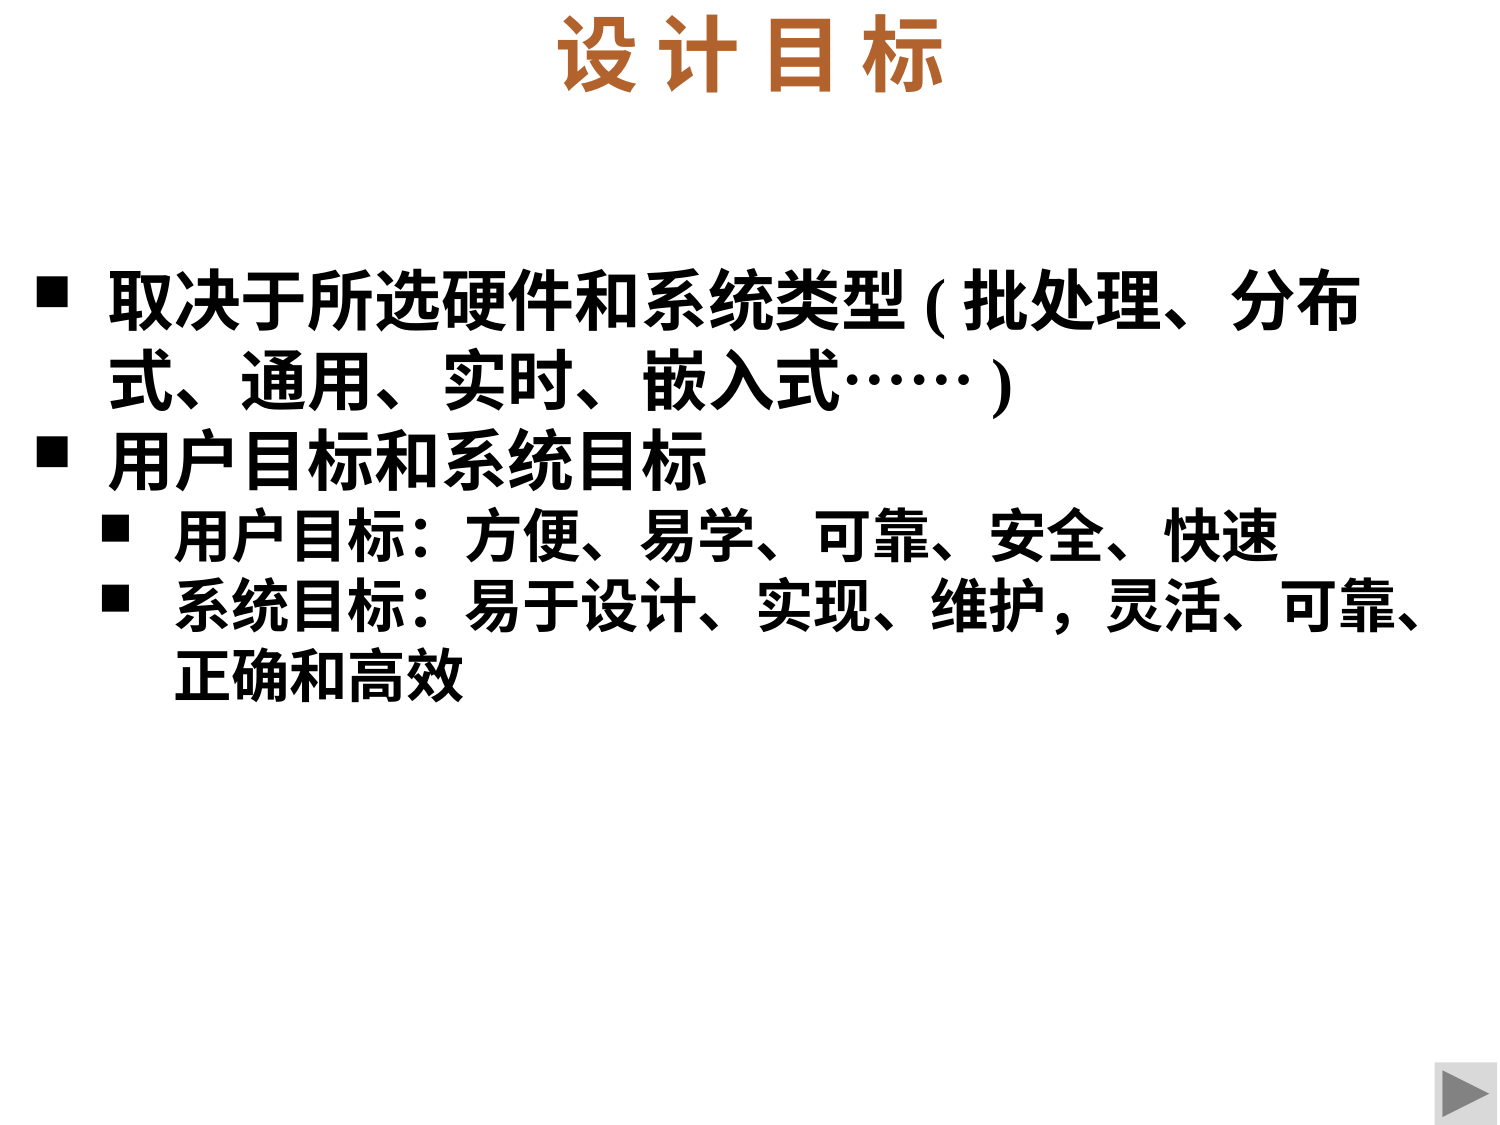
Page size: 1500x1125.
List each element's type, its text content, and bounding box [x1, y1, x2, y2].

text_box [1434, 1062, 1498, 1125]
text_box 取决于所选硬件和系统类型(批处理、分布式、通用、实时、嵌入式……) 用户目标和系统目标 用户目标：方便、易学、可靠、安全、快速 系统目标：易于设计、实现、维护，灵活、可靠、正确和高效 [17, 231, 1500, 712]
text_box 设 计 目 标 [517, 0, 983, 110]
